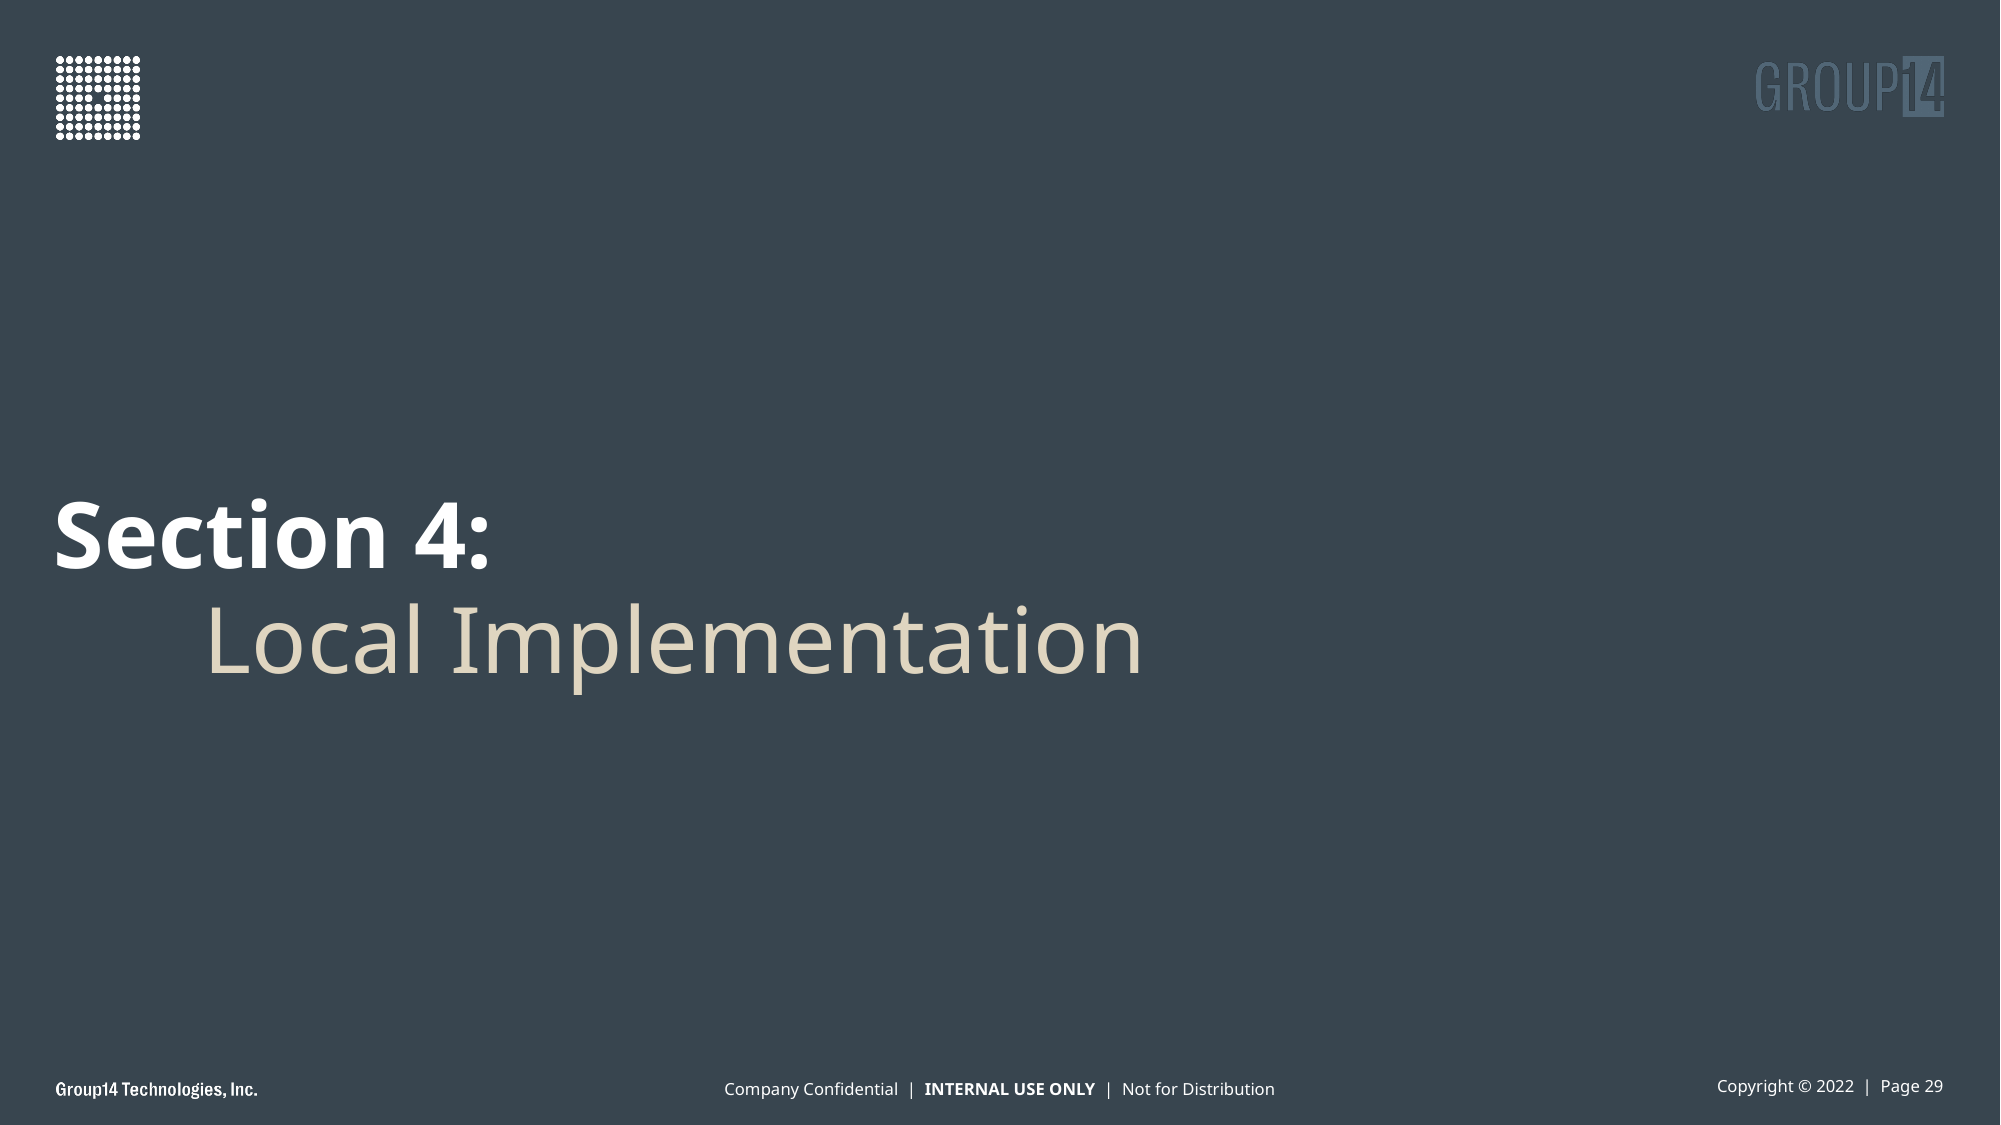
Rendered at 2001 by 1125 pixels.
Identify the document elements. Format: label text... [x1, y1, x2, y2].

picture [1756, 56, 1944, 117]
picture [56, 1082, 257, 1099]
subtitle Local Implementation [38, 586, 1752, 752]
title Section 4: [38, 432, 1752, 586]
picture [56, 56, 140, 140]
